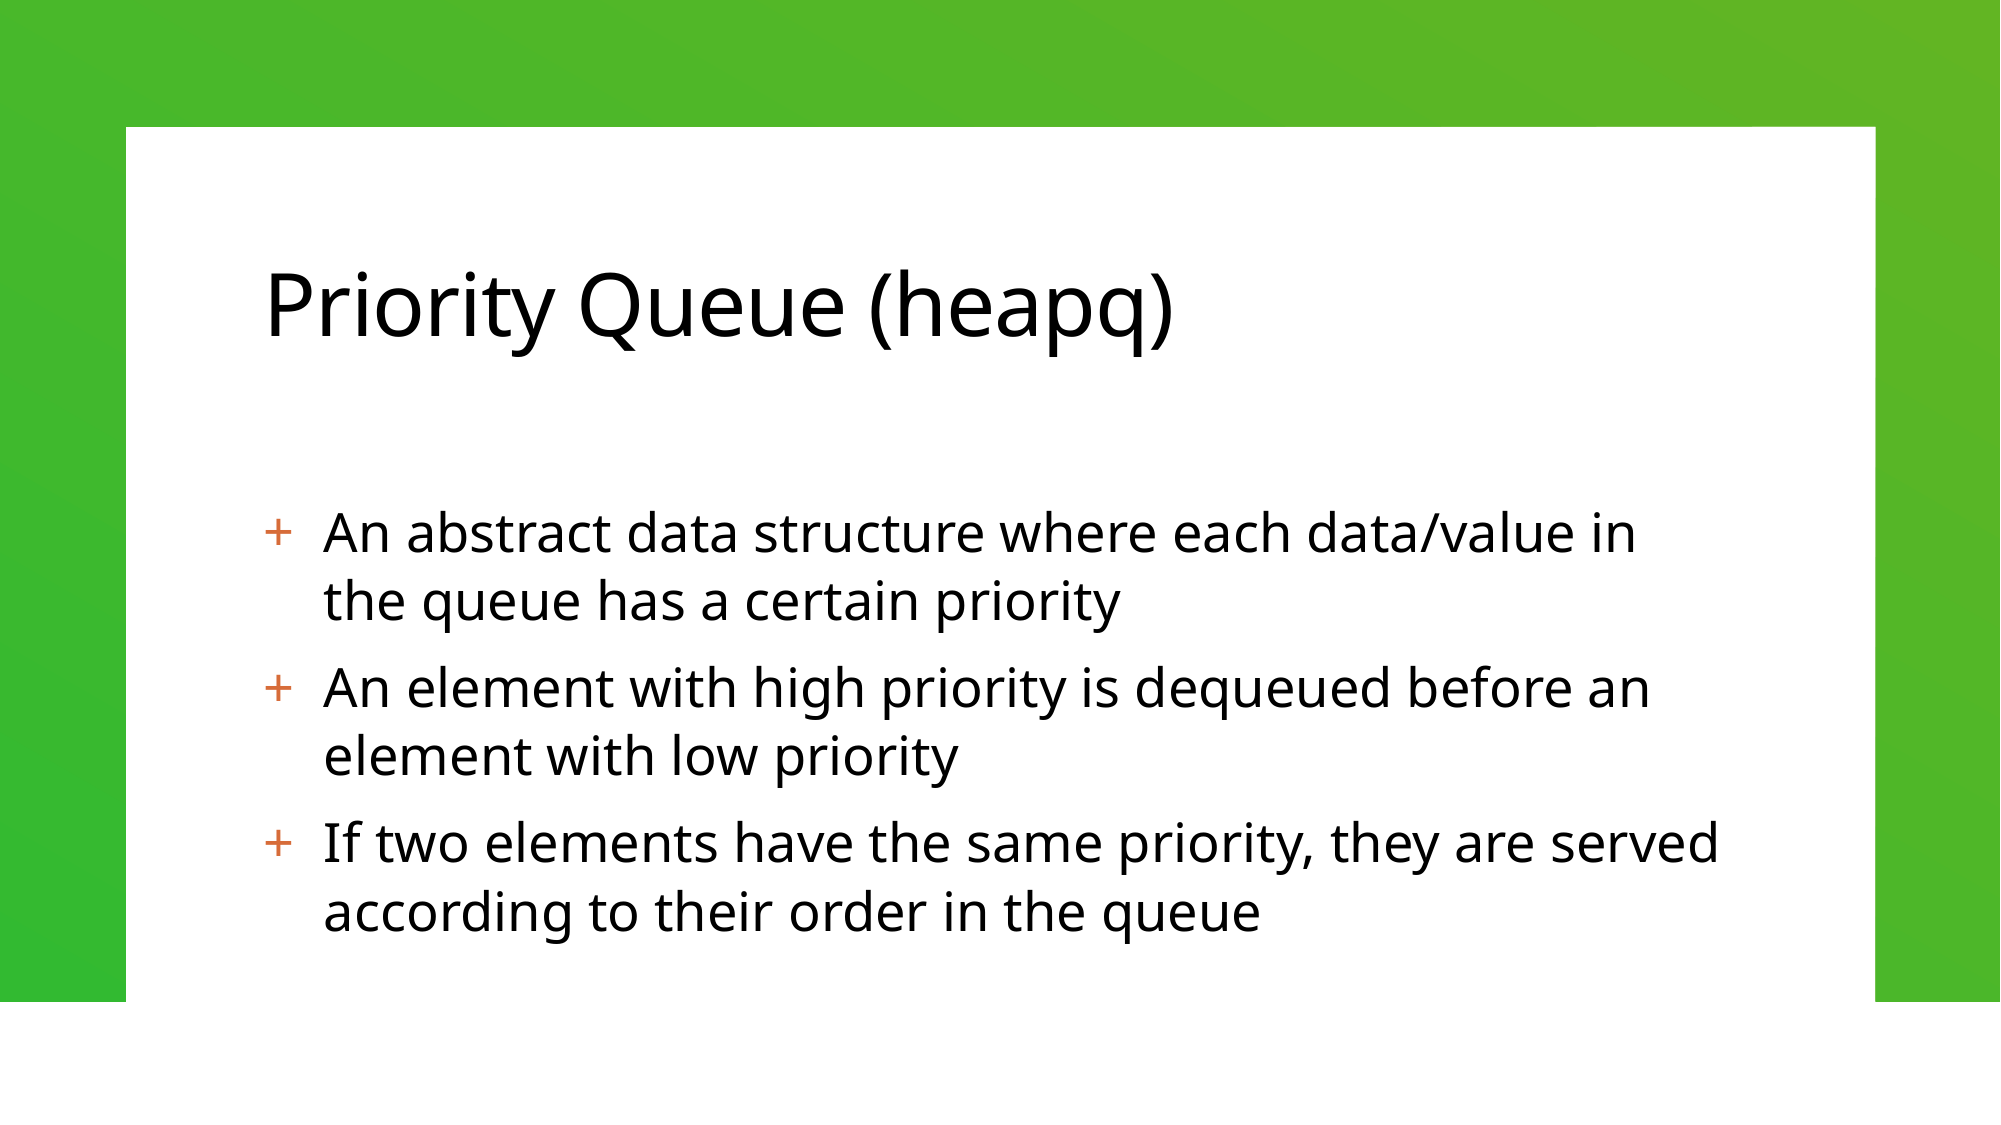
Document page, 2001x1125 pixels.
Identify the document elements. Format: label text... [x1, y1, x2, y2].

title Priority Queue (heapq) [248, 248, 1749, 470]
list An abstract data structure where each data/value in the queue has a certain priority An element with high priority is dequeued before an element with low priority If two elements have the same priority, they are served according to their order in the queue [248, 487, 1749, 1001]
